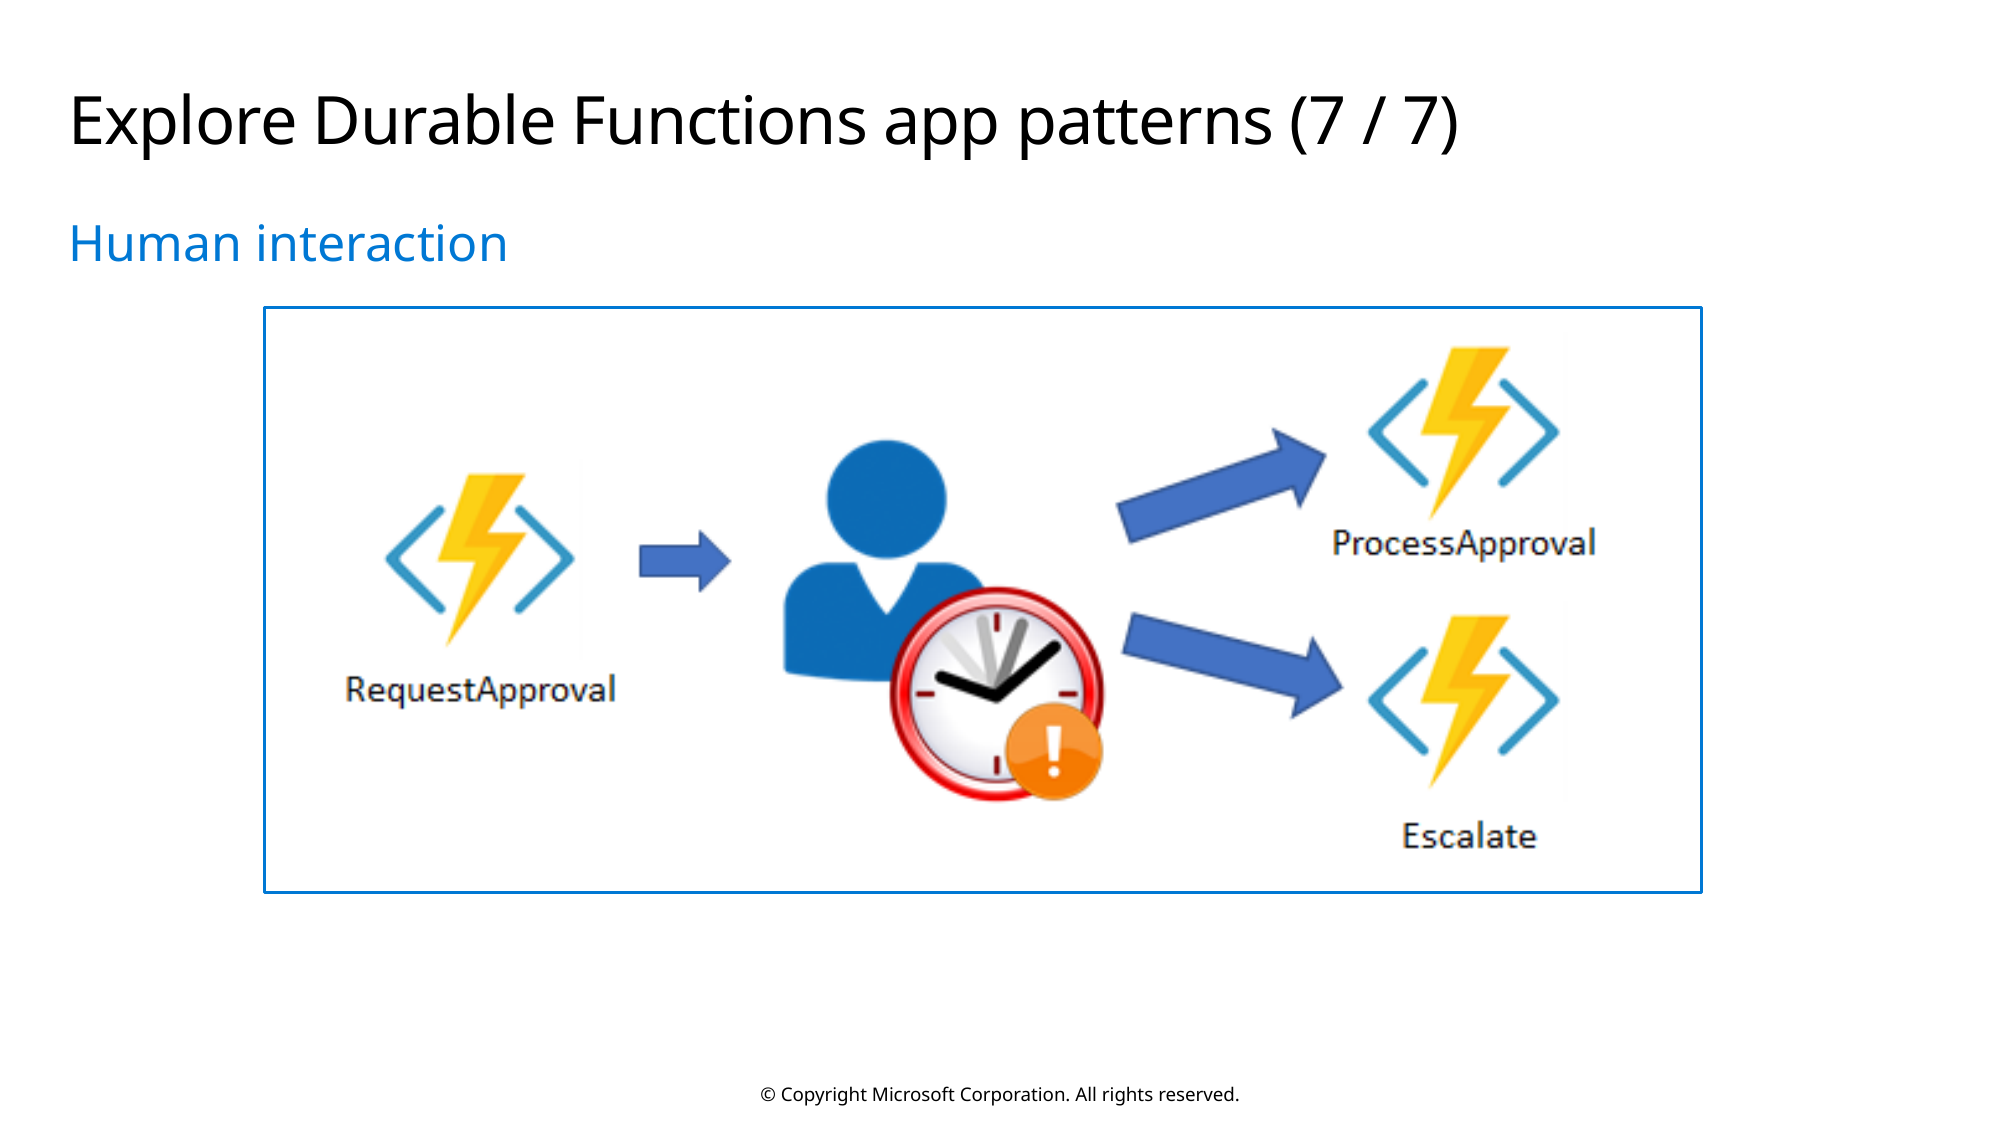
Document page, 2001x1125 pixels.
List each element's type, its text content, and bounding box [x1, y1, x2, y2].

text_box [264, 307, 1702, 894]
text_box Human interaction [68, 211, 912, 324]
title Explore Durable Functions app patterns (7 / 7) [68, 72, 1930, 184]
picture [319, 326, 1625, 876]
